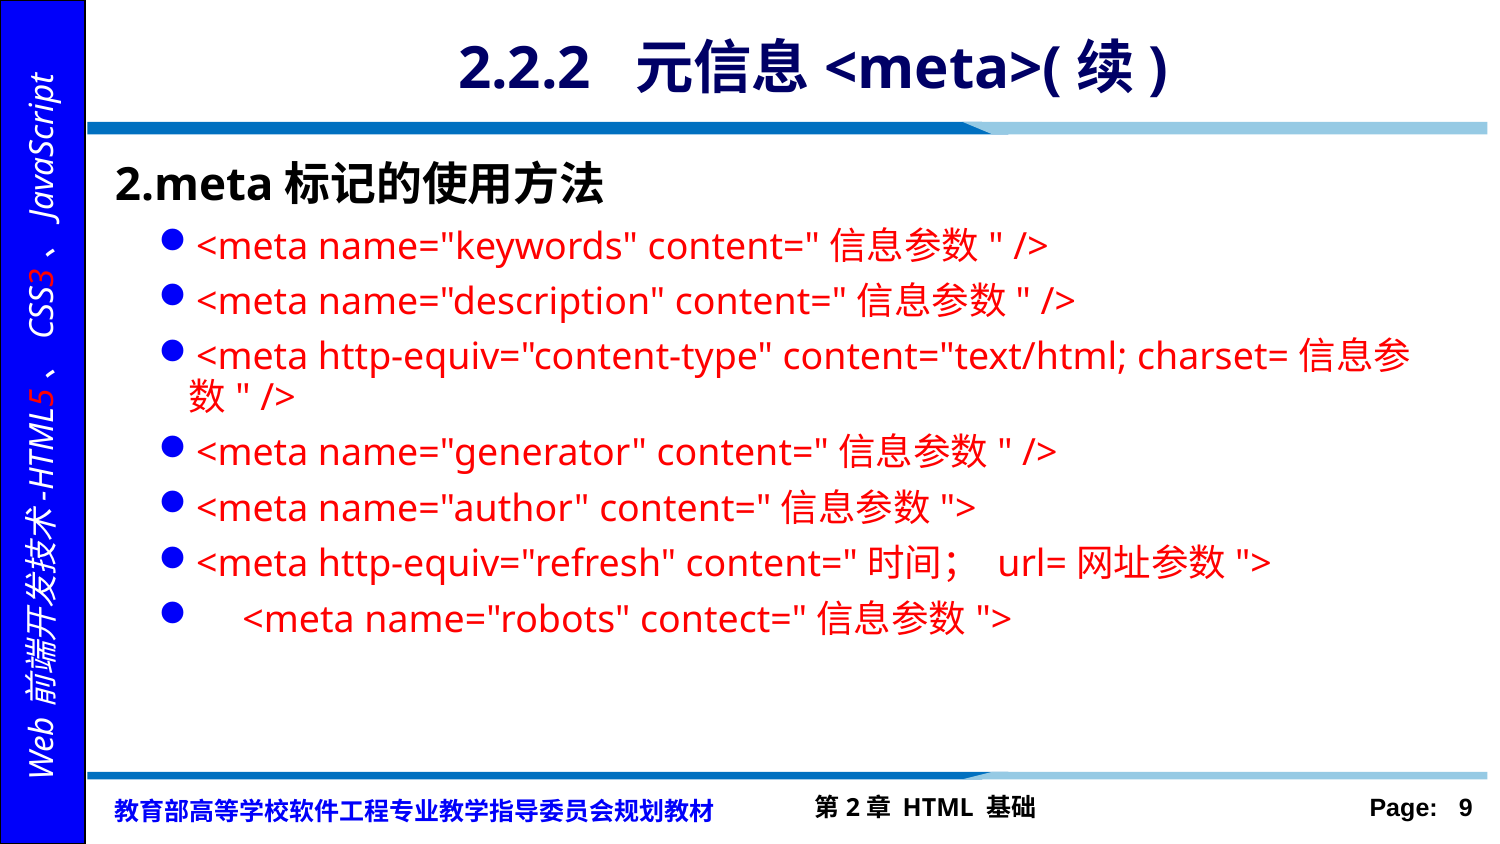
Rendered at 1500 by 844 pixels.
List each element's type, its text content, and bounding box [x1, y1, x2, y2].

list 2.meta标记的使用方法 <meta name="keywords" content="信息参数" /> <meta name="description" content="信息参数" /> <meta http-equiv="content-type" content="text/html; charset=信息参数" /> <meta name="generator" content="信息参数" /> <meta name="author" content="信息参数"> <meta http-equiv="refresh" content="时间； url=网址参数"> <meta name="robots" contect="信息参数"> [99, 152, 1472, 692]
text_box 2.2.2 元信息<meta>(续) [176, 18, 1450, 112]
title [161, 11, 1436, 106]
